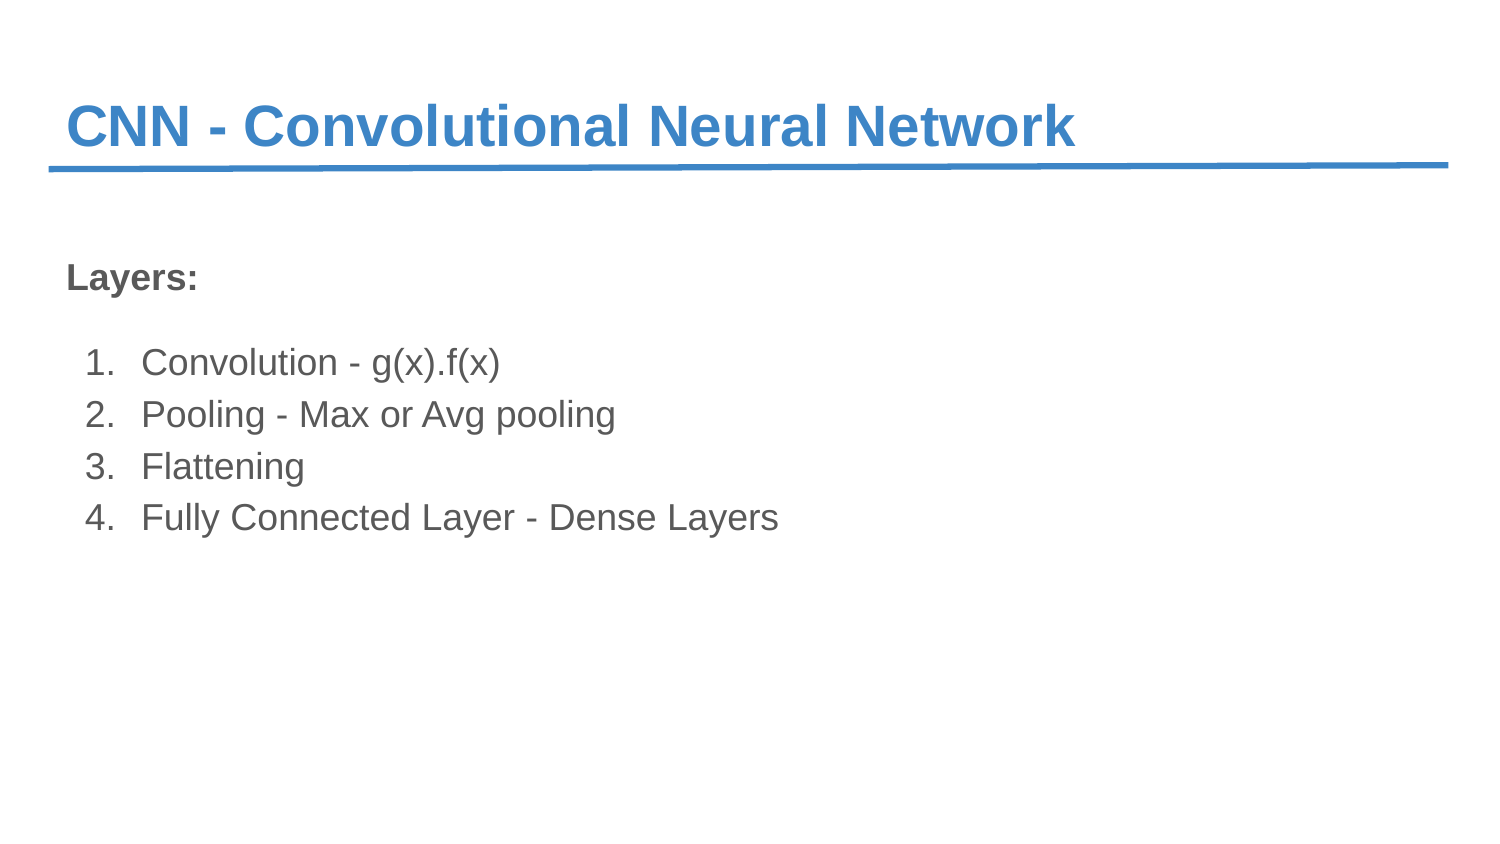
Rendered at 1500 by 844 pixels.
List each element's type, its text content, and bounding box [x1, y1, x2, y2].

title CNN - Convolutional Neural Network [51, 72, 1449, 163]
list Layers: Convolution - g(x).f(x) Pooling - Max or Avg pooling Flattening Fully Connected Layer - Dense Layers [51, 231, 1449, 750]
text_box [48, 164, 1449, 170]
